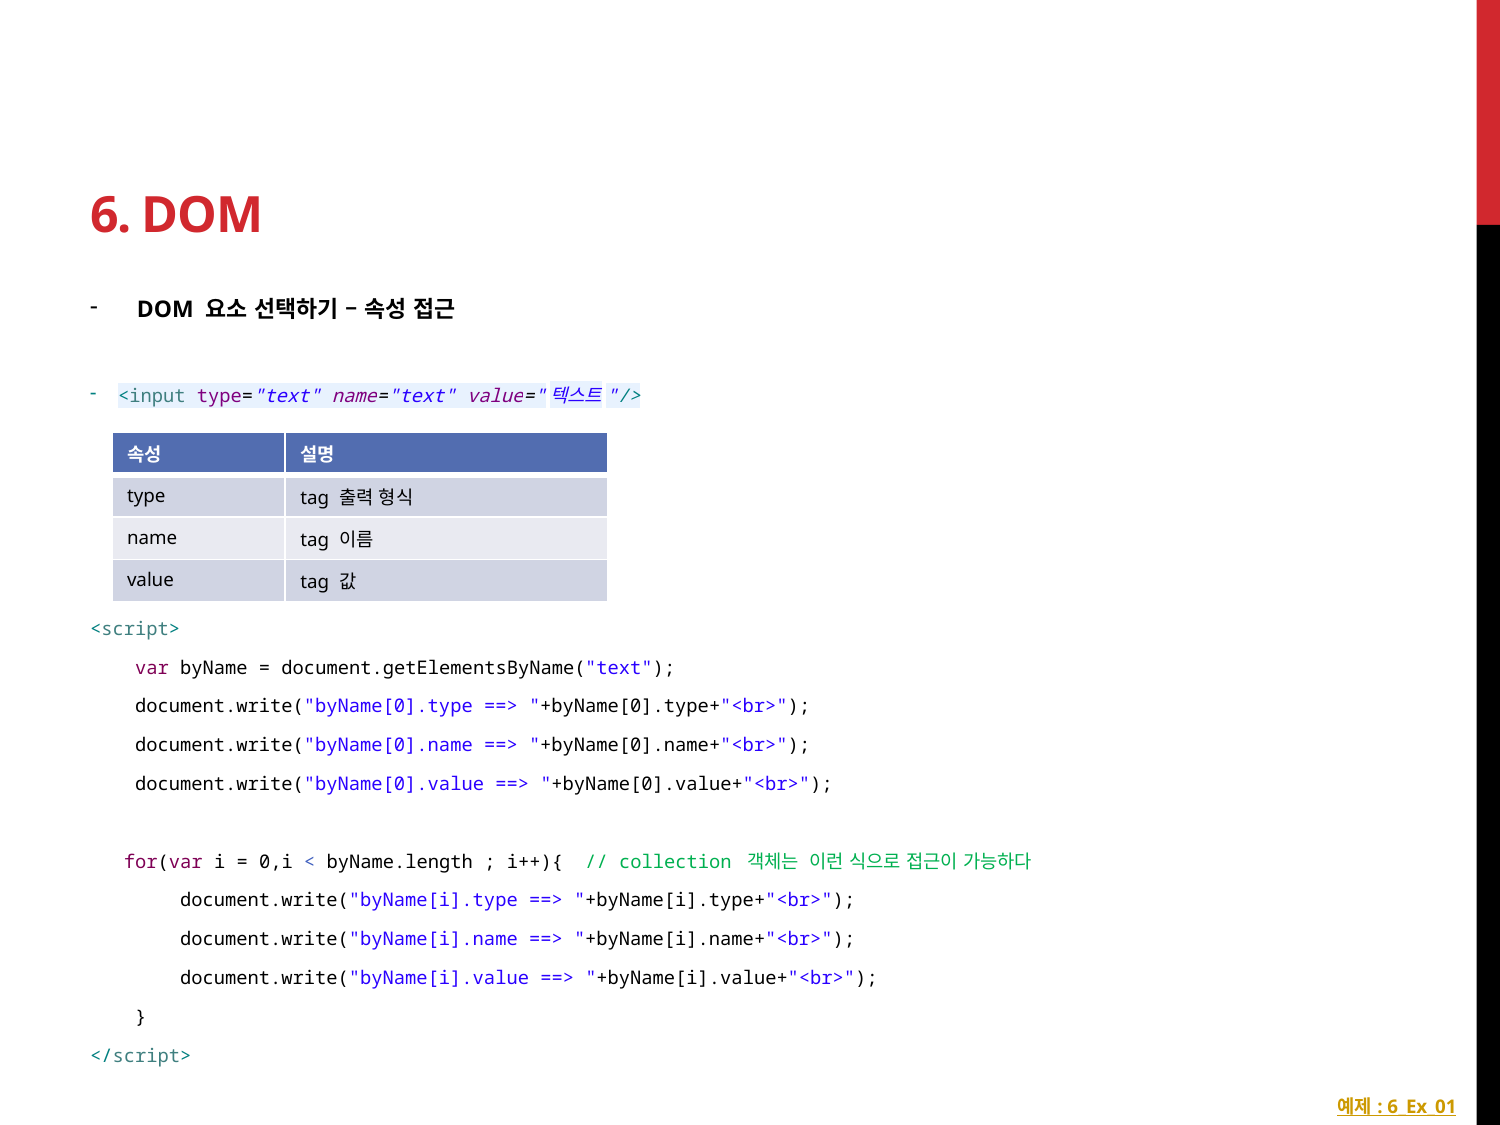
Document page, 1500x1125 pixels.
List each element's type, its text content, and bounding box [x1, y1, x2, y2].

table_cell tag 이름 [286, 518, 607, 559]
list DOM 요소 선택하기 – 속성 접근 <input type="text" name="text" value="텍스트"/> <script> var byName = document.getElementsByName("text"); document.write("byName[0].type ==> "+byName[0].type+"<br>"); document.write("byName[0].name ==> "+byName[0].name+"<br>"); document.write("byName[0].value ==> "+byName[0].value+"<br>"); for(var i = 0,i < byName.length ; i++){ // collection 객체는 이런 식으로 접근이 가능하다 document.write("byName[i].type ==> "+byName[i].type+"<br>"); document.write("byName[i].name ==> "+byName[i].name+"<br>"); document.write("byName[i].value ==> "+byName[i].value+"<br>"); } </script> [75, 287, 1459, 1087]
text_box 예제 : 6_Ex_01 [1322, 1087, 1495, 1125]
table_cell value [113, 560, 284, 601]
table_cell name [113, 518, 284, 559]
table_cell tag 출력 형식 [286, 478, 607, 516]
title 6. DOM [75, 25, 1329, 250]
table_header 속성 [113, 433, 284, 472]
table_header 설명 [286, 433, 607, 472]
table_cell type [113, 478, 284, 516]
table_cell tag 값 [286, 560, 607, 601]
